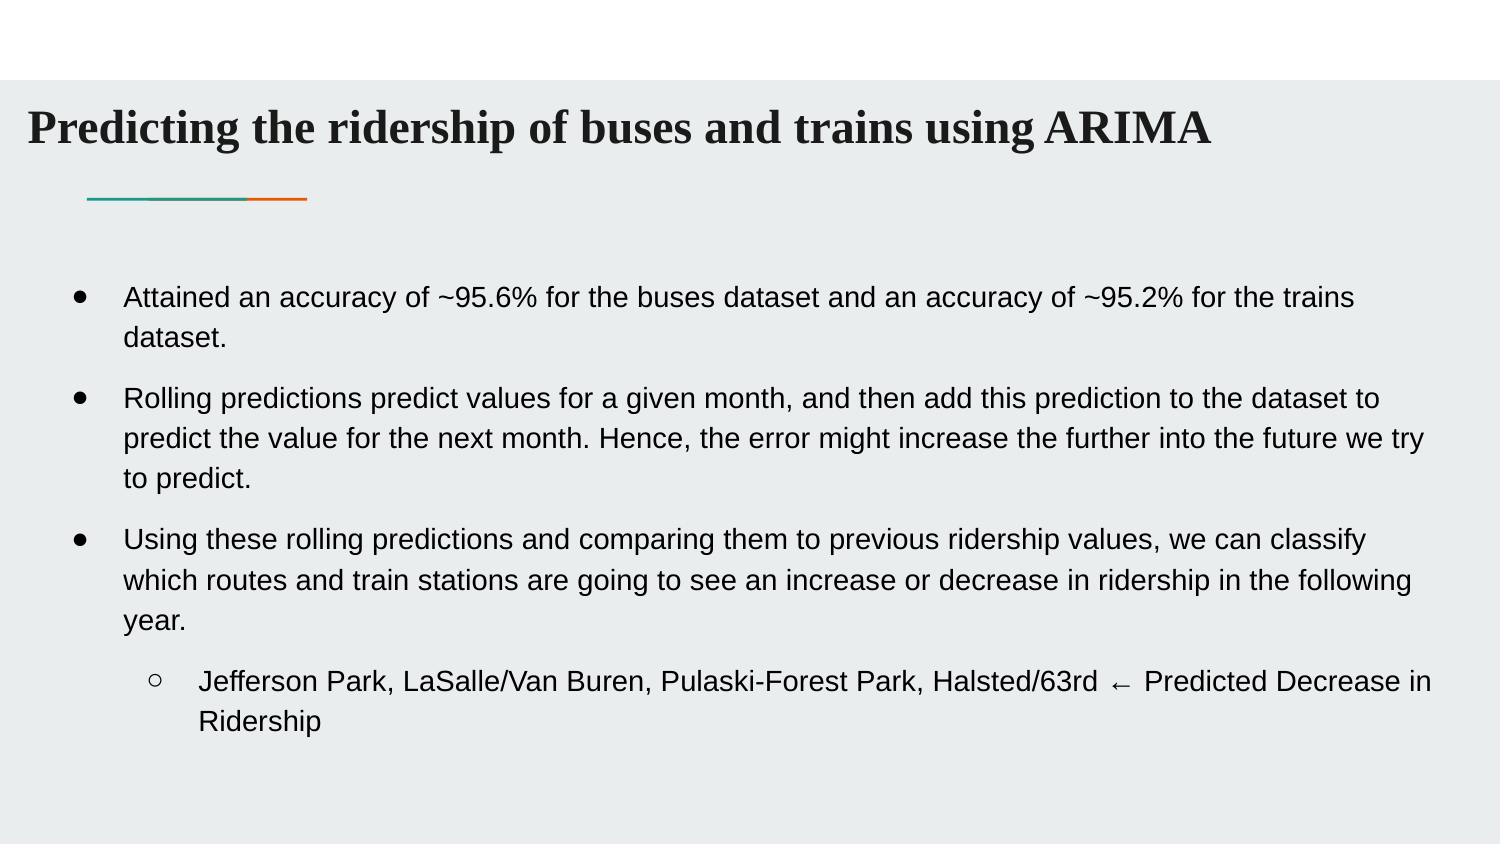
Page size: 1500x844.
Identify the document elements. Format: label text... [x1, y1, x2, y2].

subtitle Attained an accuracy of ~95.6% for the buses dataset and an accuracy of ~95.2% for the trains dataset. Rolling predictions predict values for a given month, and then add this prediction to the dataset to predict the value for the next month. Hence, the error might increase the further into the future we try to predict. Using these rolling predictions and comparing them to previous ridership values, we can classify which routes and train stations are going to see an increase or decrease in ridership in the following year. Jefferson Park, LaSalle/Van Buren, Pulaski-Forest Park, Halsted/63rd ← Predicted Decrease in Ridership [33, 257, 1461, 816]
title Predicting the ridership of buses and trains using ARIMA [12, 80, 1441, 208]
